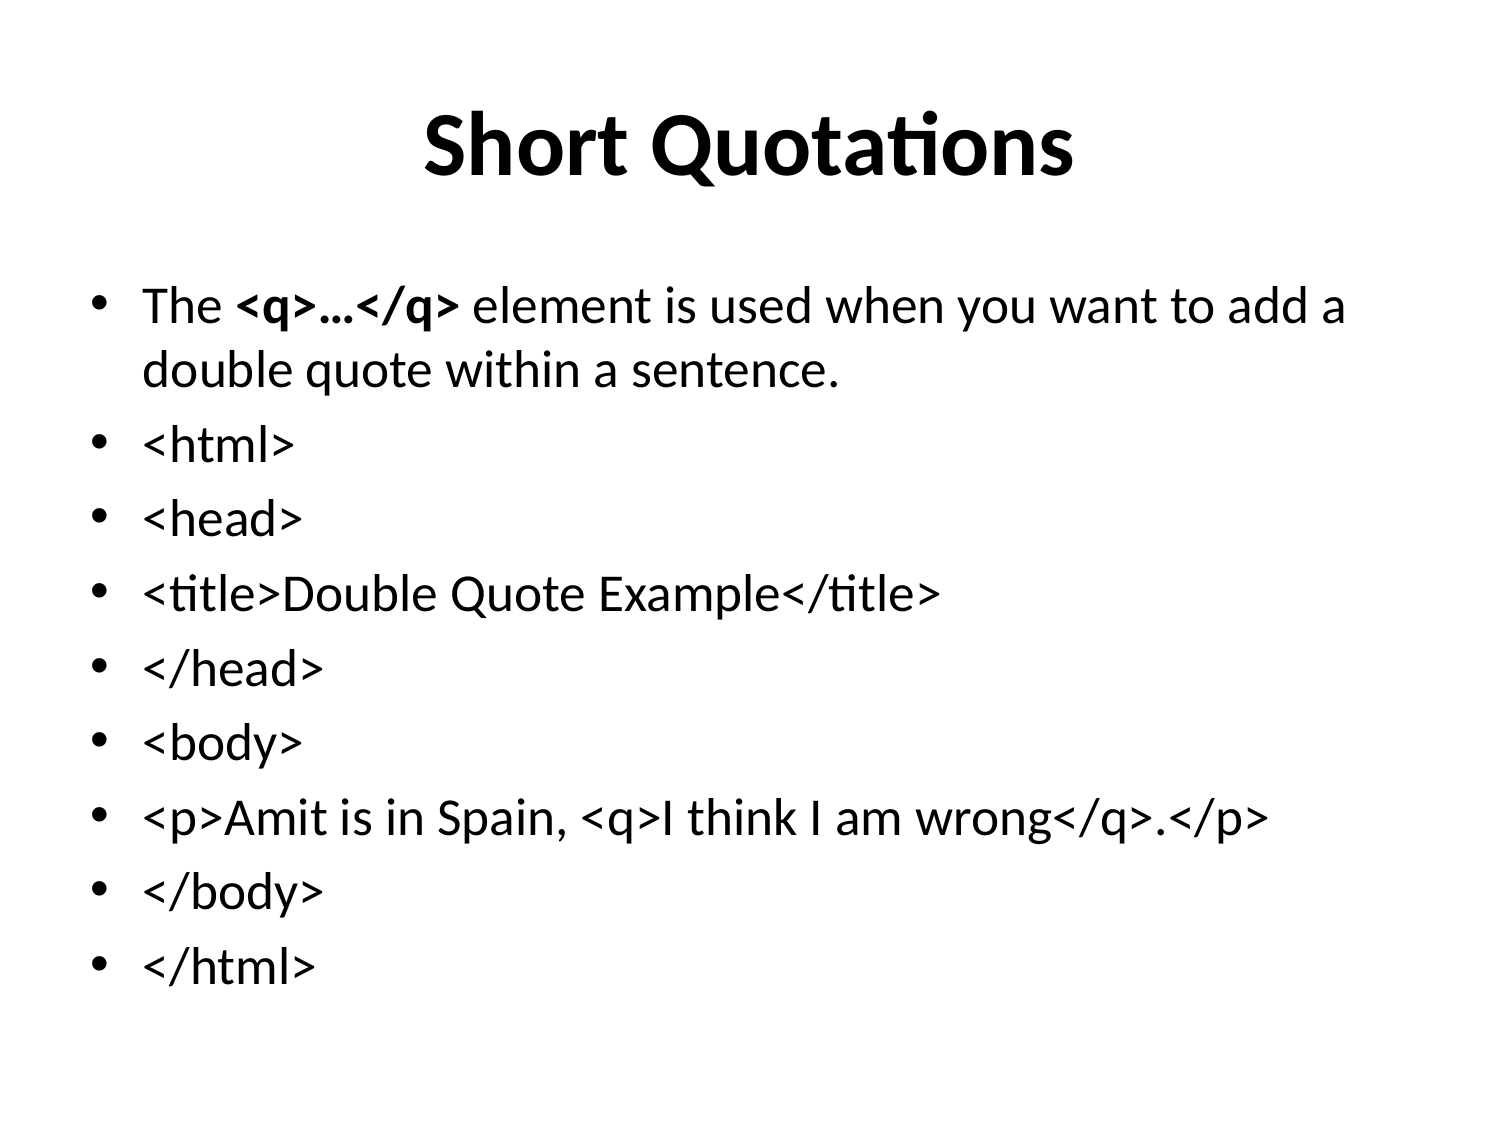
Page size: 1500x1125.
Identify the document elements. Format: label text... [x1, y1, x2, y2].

title Short Quotations [75, 45, 1425, 233]
list The <q>…</q> element is used when you want to add a double quote within a sentence. <html> <head> <title>Double Quote Example</title> </head> <body> <p>Amit is in Spain, <q>I think I am wrong</q>.</p> </body> </html> [75, 262, 1425, 1005]
